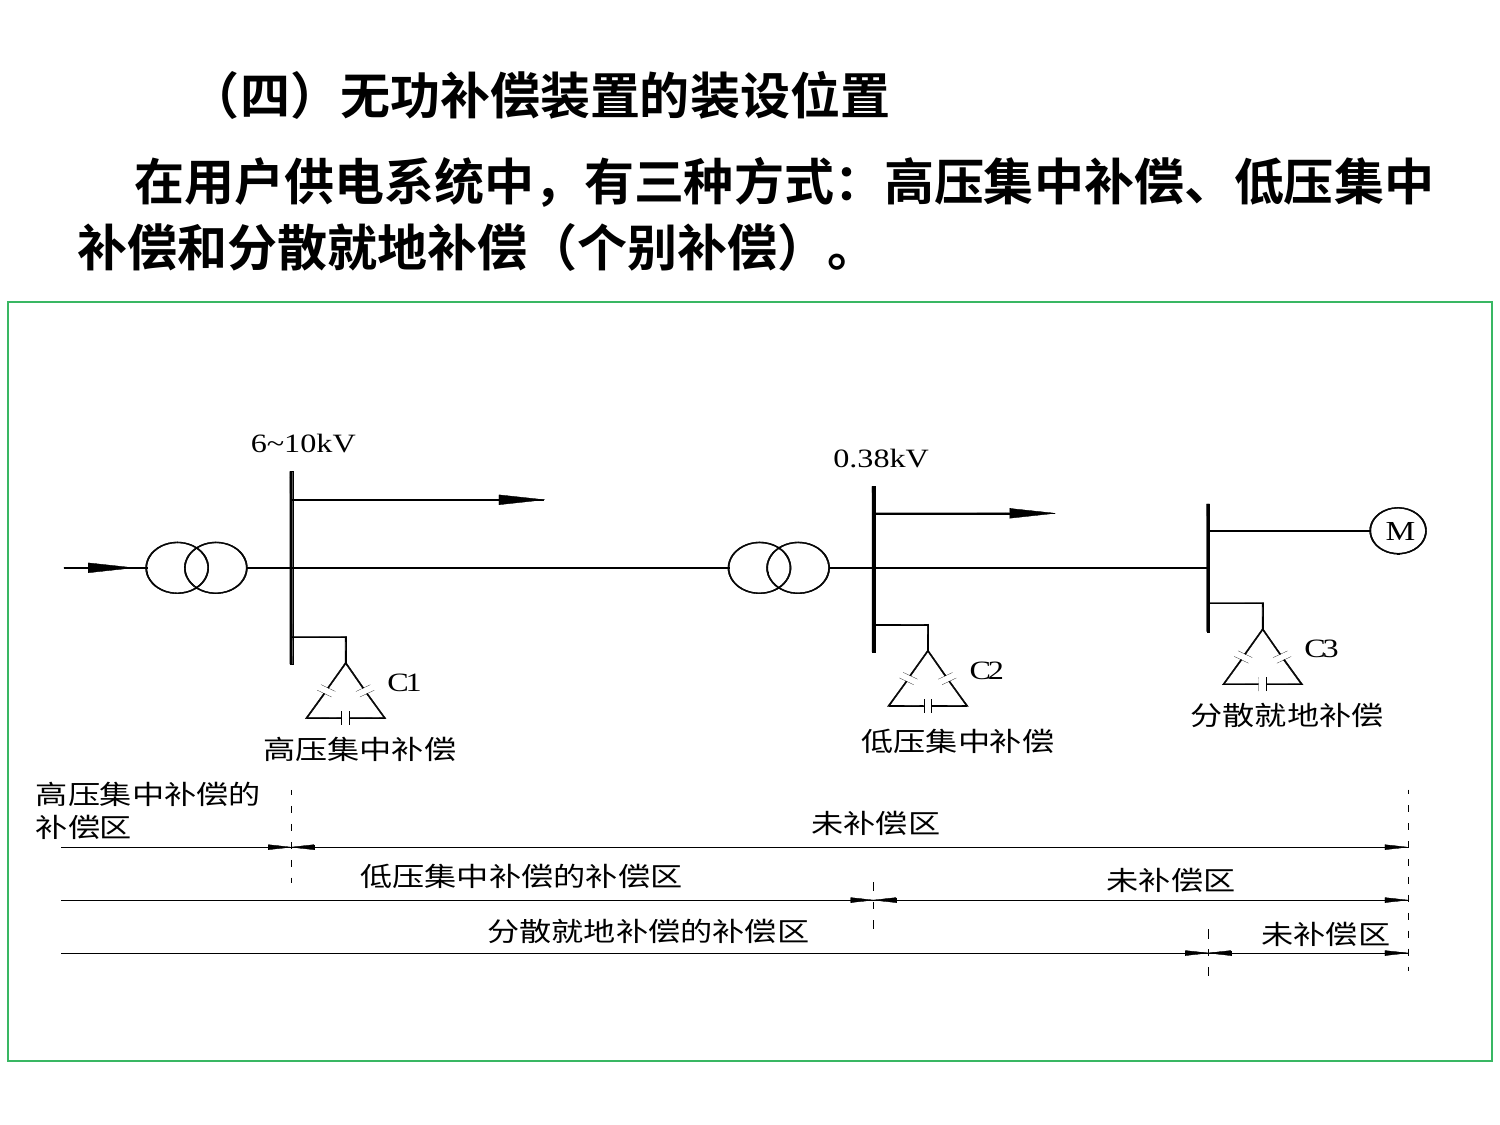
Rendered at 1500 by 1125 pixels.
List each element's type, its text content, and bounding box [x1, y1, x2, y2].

title （四）无功补偿装置的装设位置 [174, 62, 1125, 133]
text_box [8, 302, 1492, 1060]
text_box 在用户供电系统中，有三种方式：高压集中补偿、低压集中补偿和分散就地补偿（个别补偿）。 [62, 137, 1450, 285]
